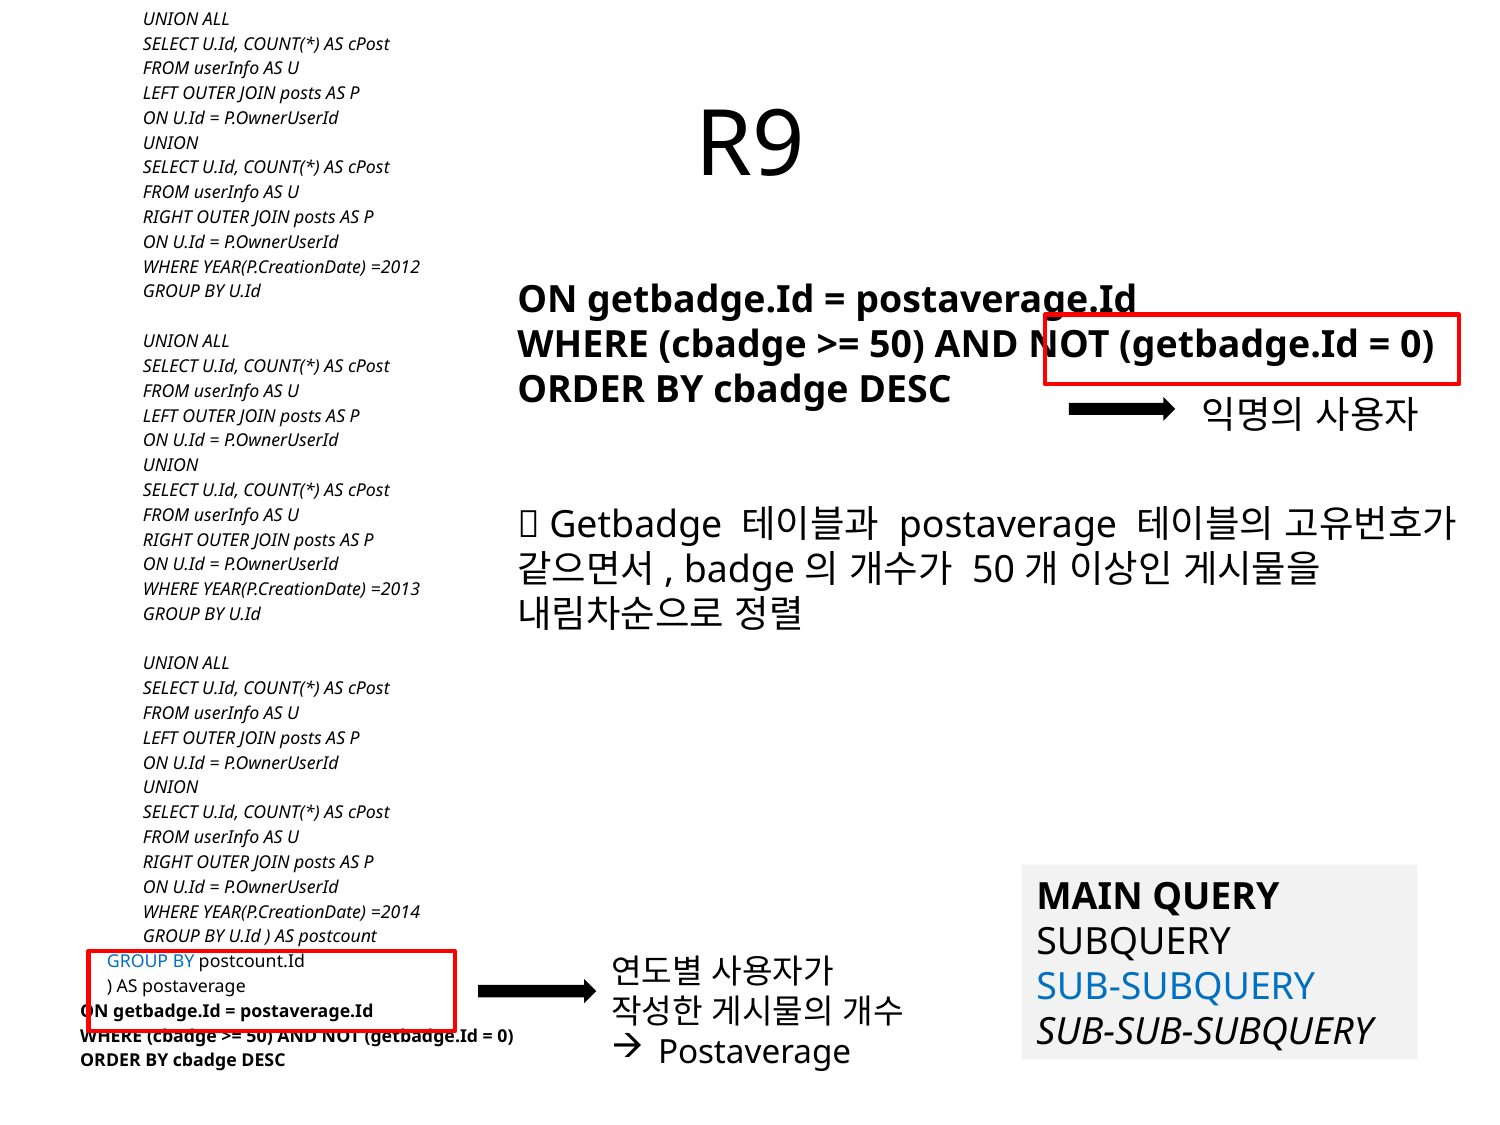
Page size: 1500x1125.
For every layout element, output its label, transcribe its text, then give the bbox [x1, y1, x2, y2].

text_box 연도별 사용자가 작성한 게시물의 개수 Postaverage [596, 942, 963, 1118]
text_box [476, 976, 596, 1006]
text_box [1043, 312, 1461, 386]
text_box [1066, 395, 1178, 423]
text_box ON getbadge.Id = postaverage.Id WHERE (cbadge >= 50) AND NOT (getbadge.Id = 0) ORDER BY cbadge DESC  Getbadge 테이블과 postaverage 테이블의 고유번호가 같으면서, badge의 개수가 50개 이상인 게시물을 내림차순으로 정렬 [502, 267, 1495, 687]
title R9 [728, 45, 1425, 233]
text_box MAIN QUERY SUBQUERY SUB-SUBQUERY SUB-SUB-SUBQUERY [1021, 864, 1418, 1060]
text_box UNION ALL SELECT U.Id, COUNT(*) AS cPost FROM userInfo AS U LEFT OUTER JOIN posts AS P ON U.Id = P.OwnerUserId UNION SELECT U.Id, COUNT(*) AS cPost FROM userInfo AS U RIGHT OUTER JOIN posts AS P ON U.Id = P.OwnerUserId WHERE YEAR(P.CreationDate) =2012 GROUP BY U.Id UNION ALL SELECT U.Id, COUNT(*) AS cPost FROM userInfo AS U LEFT OUTER JOIN posts AS P ON U.Id = P.OwnerUserId UNION SELECT U.Id, COUNT(*) AS cPost FROM userInfo AS U RIGHT OUTER JOIN posts AS P ON U.Id = P.OwnerUserId WHERE YEAR(P.CreationDate) =2013 GROUP BY U.Id UNION ALL SELECT U.Id, COUNT(*) AS cPost FROM userInfo AS U LEFT OUTER JOIN posts AS P ON U.Id = P.OwnerUserId UNION SELECT U.Id, COUNT(*) AS cPost FROM userInfo AS U RIGHT OUTER JOIN posts AS P ON U.Id = P.OwnerUserId WHERE YEAR(P.CreationDate) =2014 GROUP BY U.Id ) AS postcount GROUP BY postcount.Id ) AS postaverage ON getbadge.Id = postaverage.Id WHERE (cbadge >= 50) AND NOT (getbadge.Id = 0) ORDER BY cbadge DESC [64, 0, 728, 1125]
text_box [86, 949, 457, 1033]
text_box 익명의 사용자 [1187, 384, 1459, 444]
